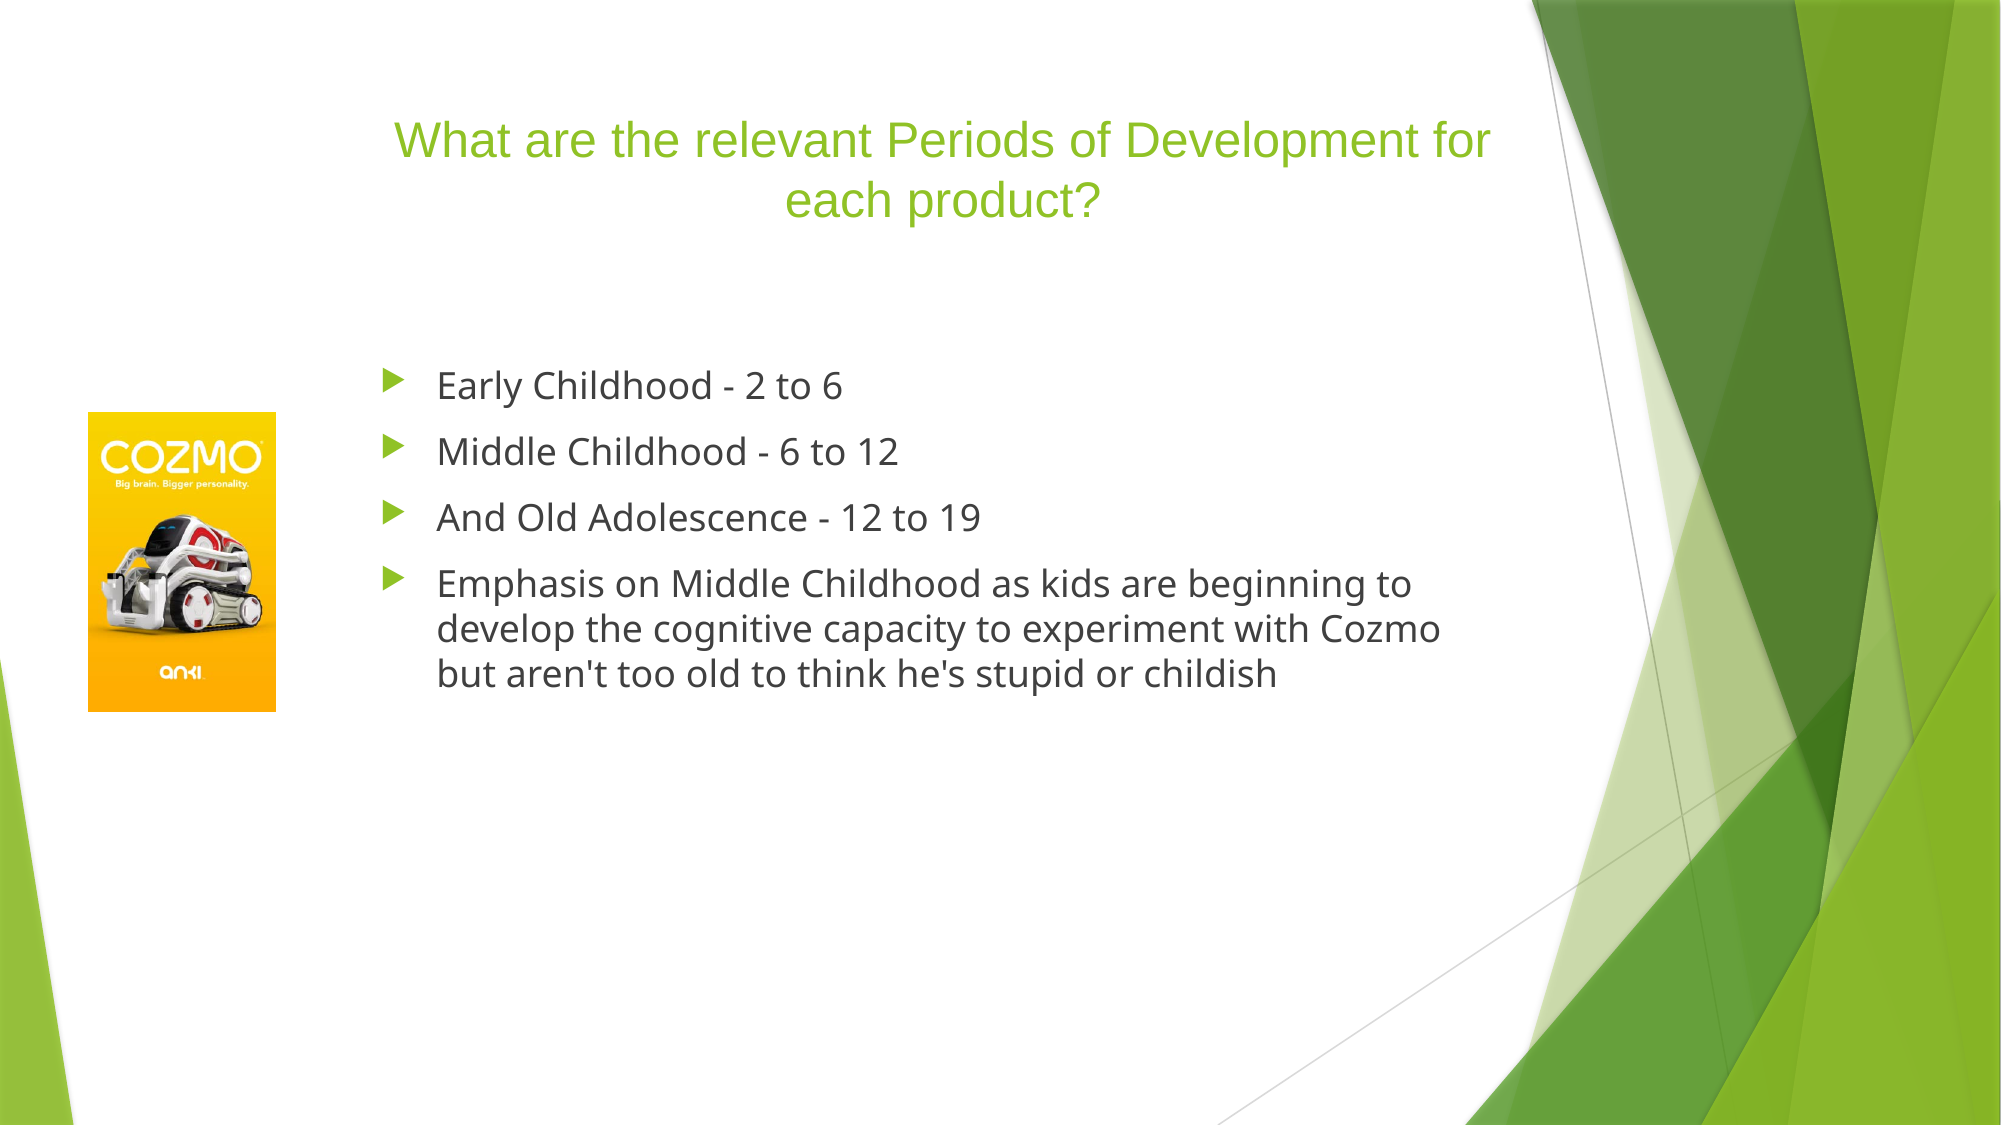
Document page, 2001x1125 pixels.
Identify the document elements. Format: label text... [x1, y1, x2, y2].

title What are the relevant Periods of Development for each product? [365, 99, 1522, 317]
picture [87, 412, 277, 713]
list Early Childhood - 2 to 6 Middle Childhood - 6 to 12 And Old Adolescence - 12 to 19 Emphasis on Middle Childhood as kids are beginning to develop the cognitive capacity to experiment with Cozmo but aren't too old to think he's stupid or childish [365, 354, 1522, 992]
